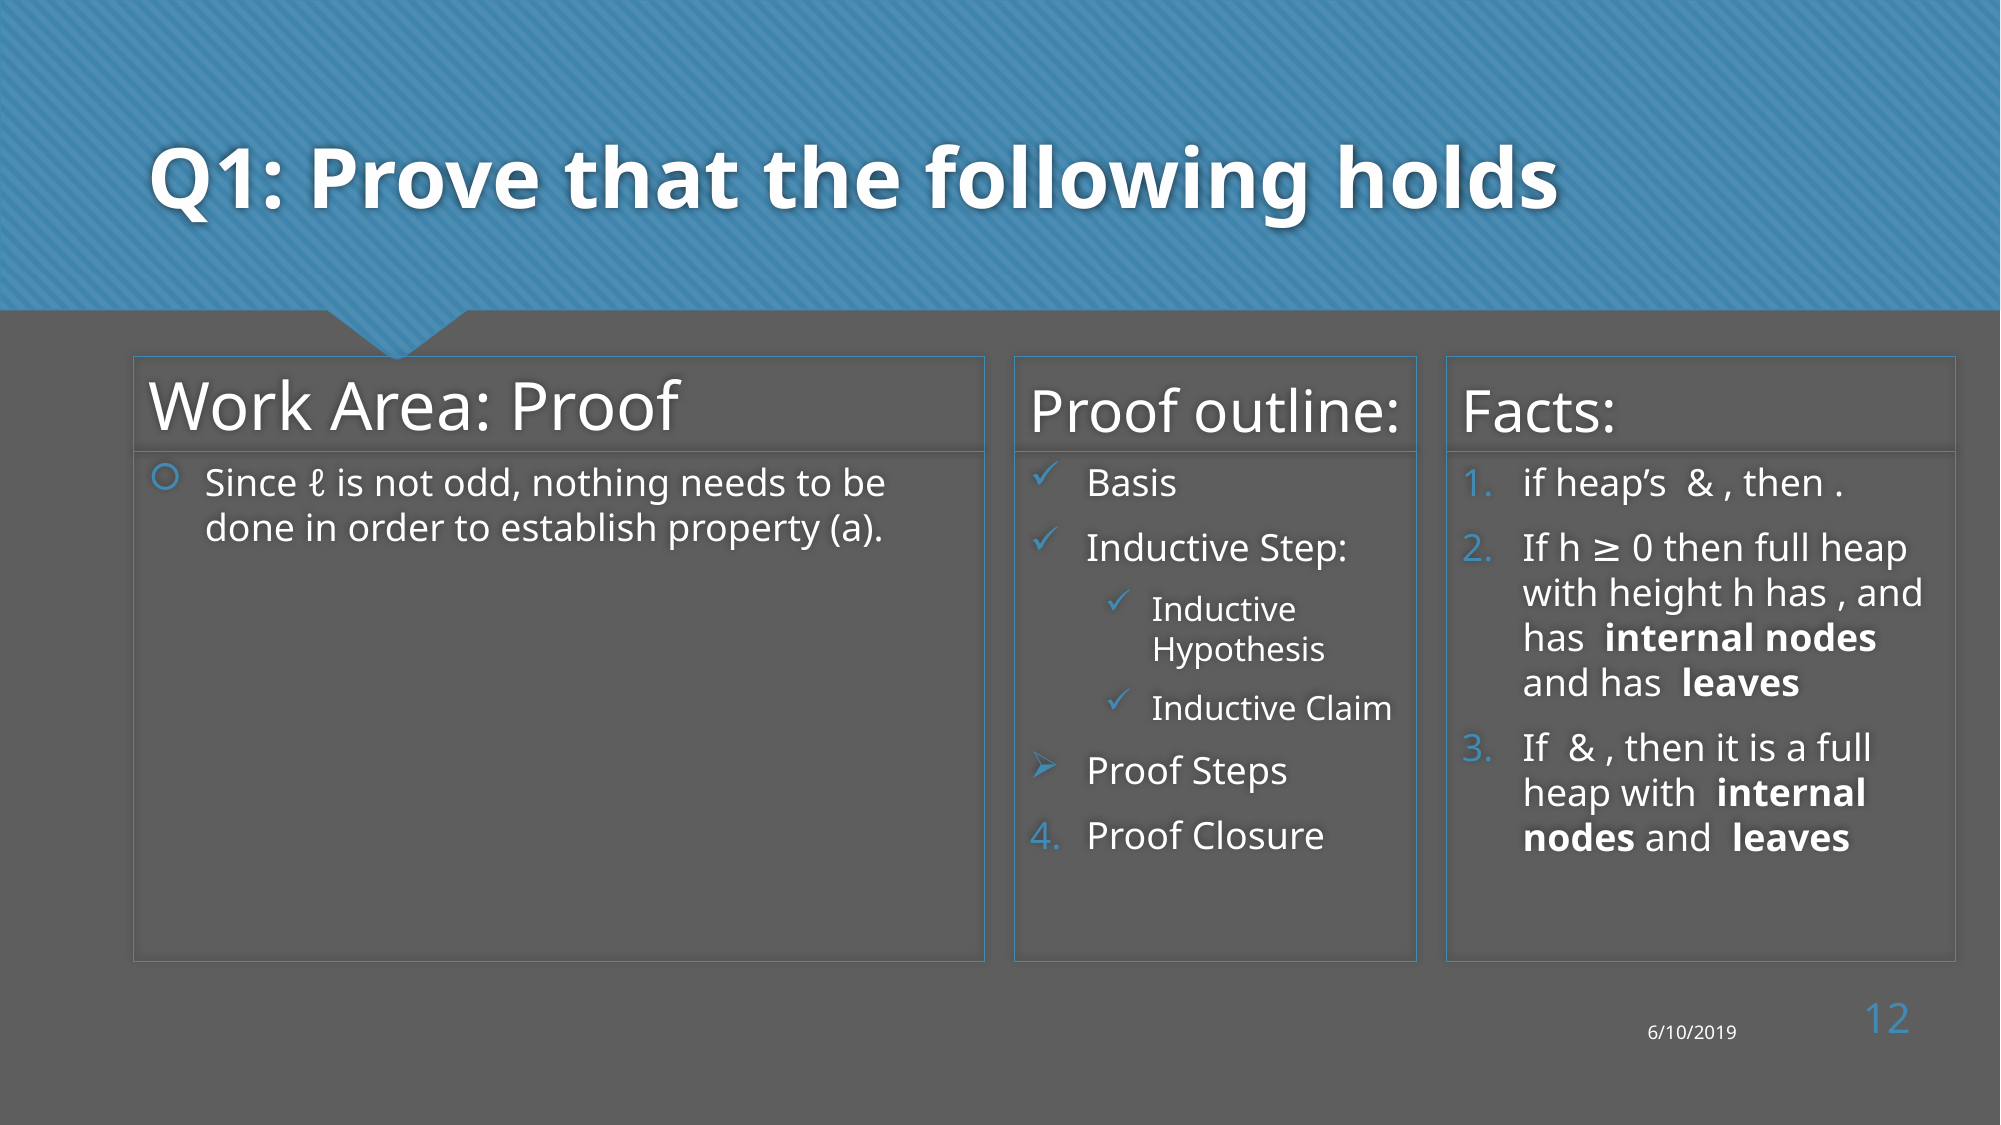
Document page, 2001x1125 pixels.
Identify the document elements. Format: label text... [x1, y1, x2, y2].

list Work Area: Proof [133, 356, 985, 445]
list Basis Inductive Step: Inductive Hypothesis Inductive Claim Proof Steps Proof Closure [1014, 451, 1417, 962]
list Since ℓ is not odd, nothing needs to be done in order to establish property (a). [133, 451, 985, 962]
list Proof outline: [1014, 356, 1417, 445]
slide_number 12 [1751, 970, 1926, 1051]
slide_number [1531, 991, 1751, 1051]
title Q1: Prove that the following holds [132, 73, 1868, 233]
text_box Facts: [1446, 356, 1956, 447]
